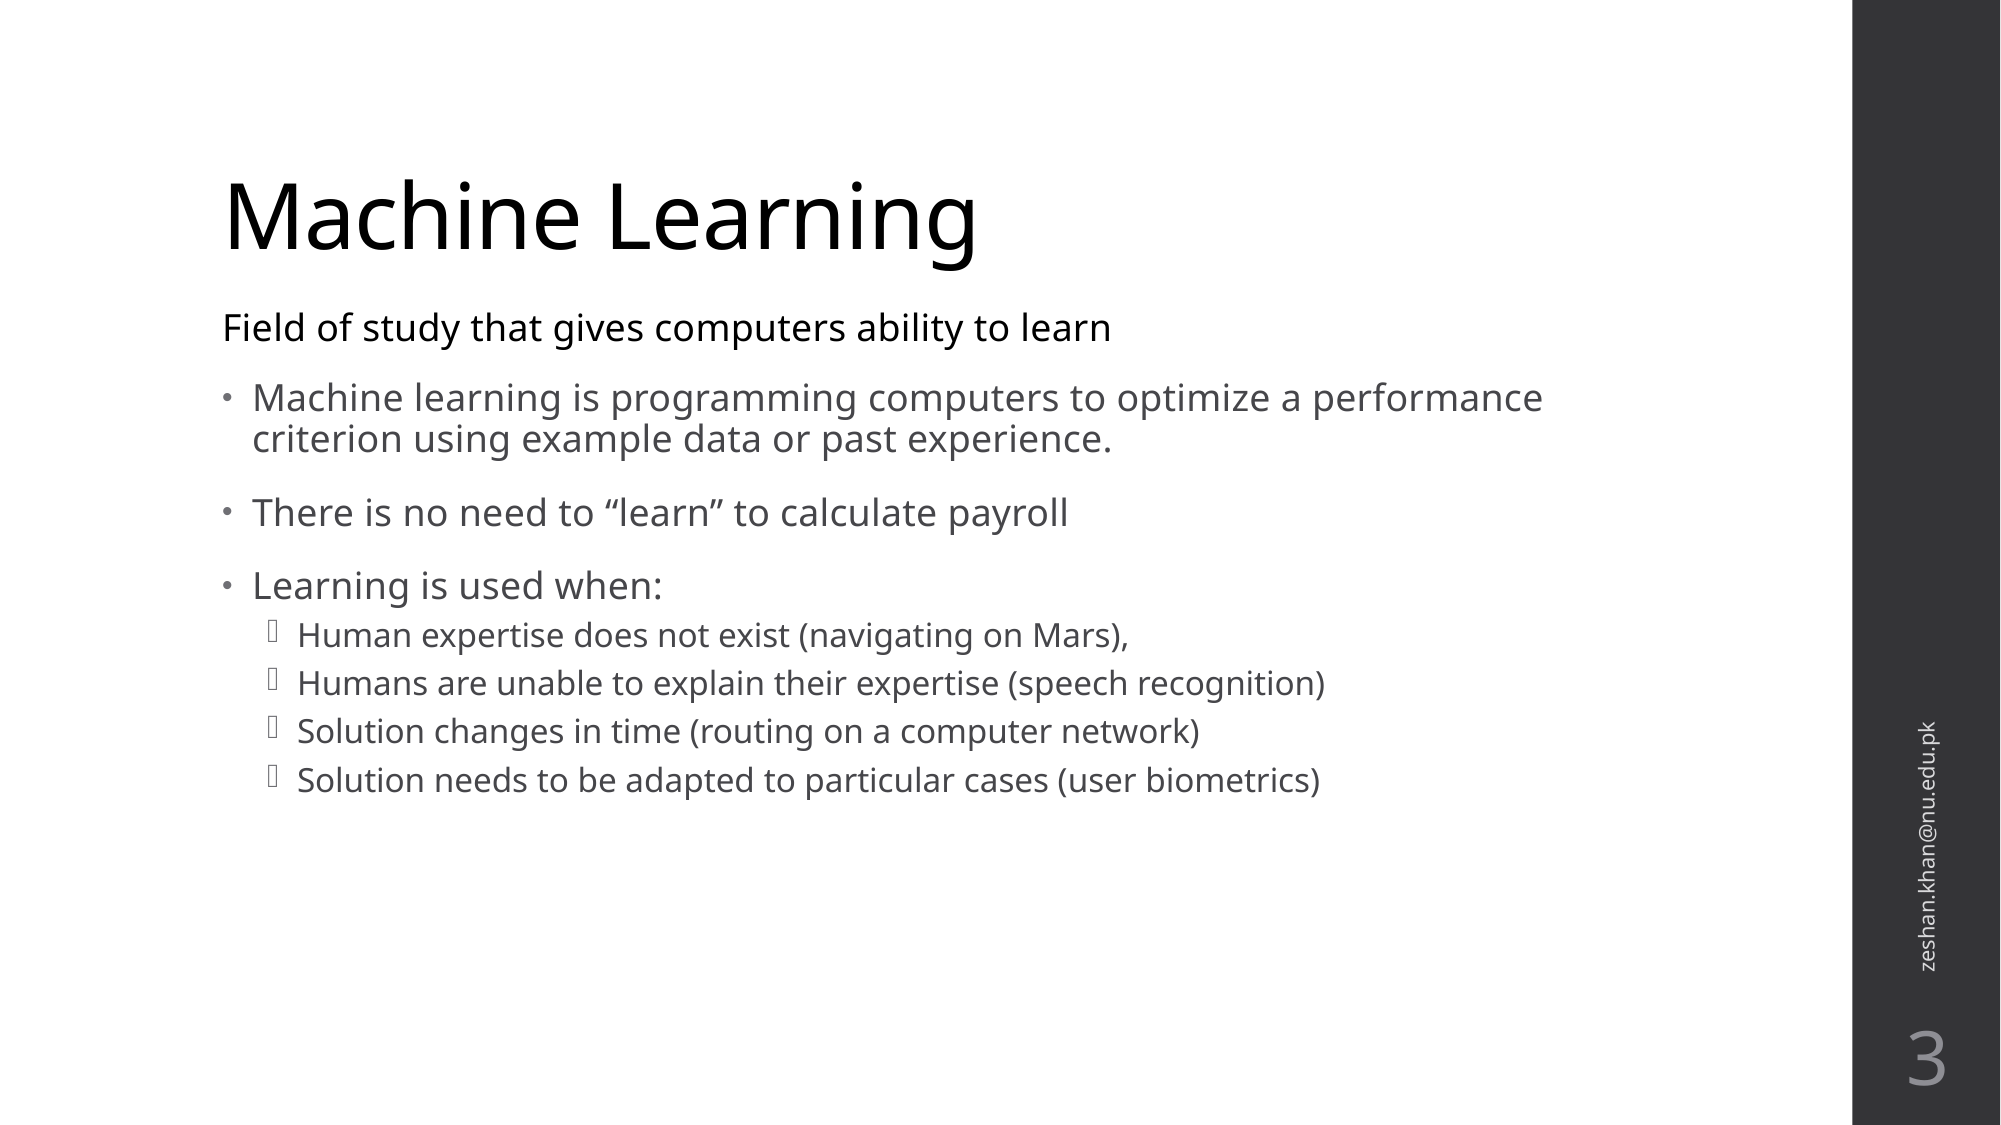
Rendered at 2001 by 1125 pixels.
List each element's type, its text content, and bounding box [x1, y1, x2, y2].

slide_number 3 [1852, 1012, 2000, 1110]
footer zeshan.khan@nu.edu.pk [1897, 400, 1958, 988]
list Field of study that gives computers ability to learn Machine learning is programming computers to optimize a performance criterion using example data or past experience. There is no need to “learn” to calculate payroll Learning is used when: Human expertise does not exist (navigating on Mars), Humans are unable to explain their expertise (speech recognition) Solution changes in time (routing on a computer network) Solution needs to be adapted to particular cases (user biometrics) [206, 299, 1617, 1014]
title Machine Learning [206, 60, 1797, 278]
